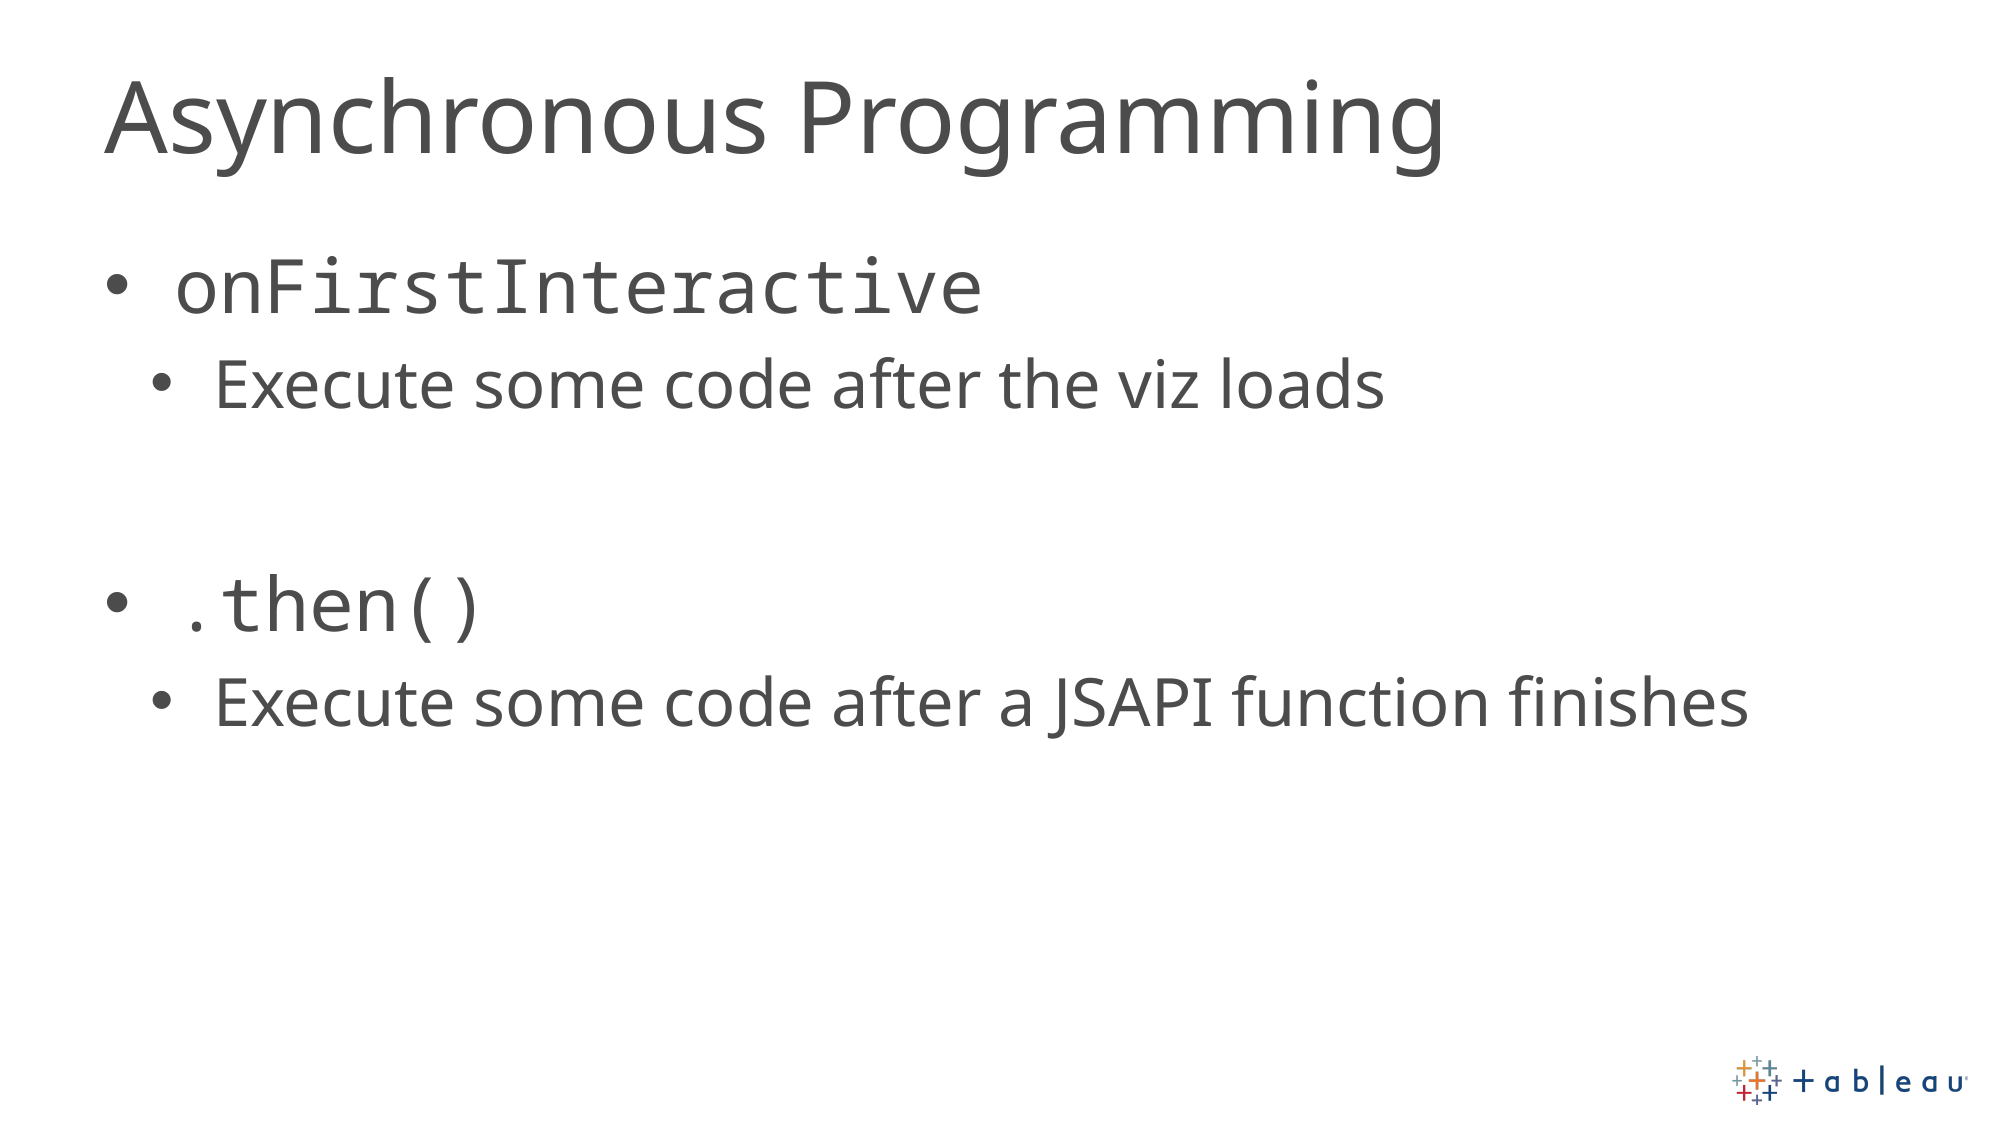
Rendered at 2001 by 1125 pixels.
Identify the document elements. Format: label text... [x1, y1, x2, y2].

list onFirstInteractive Execute some code after the viz loads .then() Execute some code after a JSAPI function finishes [104, 238, 1896, 742]
title Asynchronous Programming [104, 53, 1905, 176]
